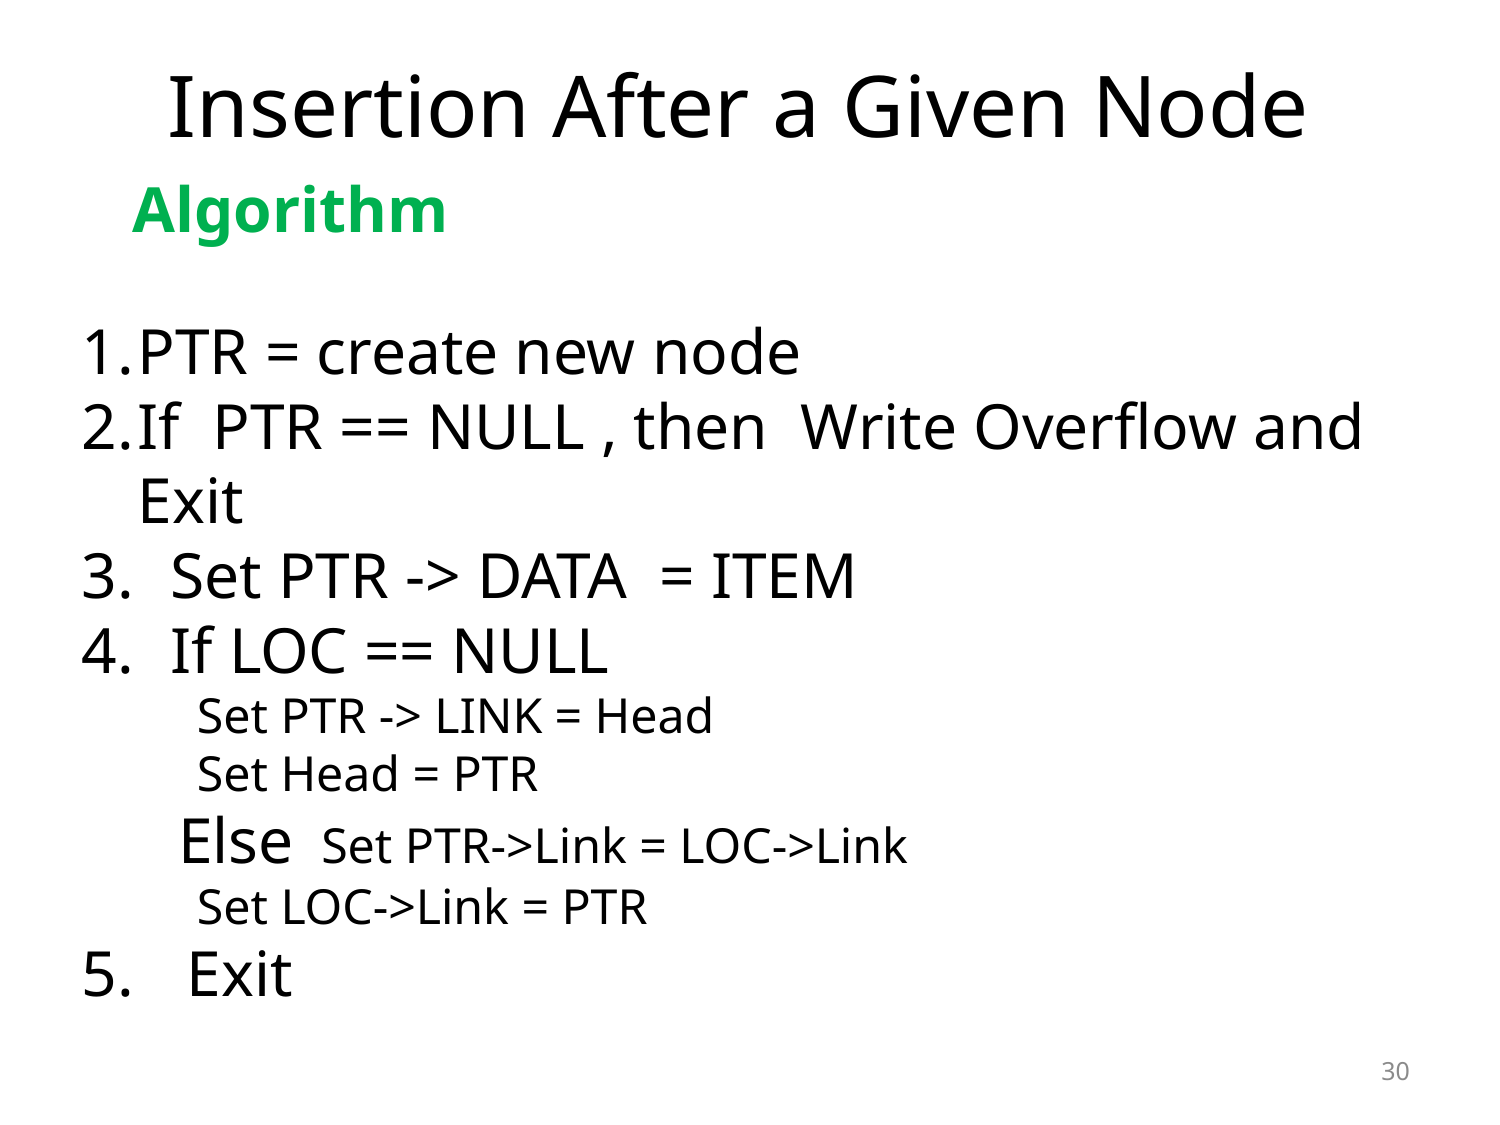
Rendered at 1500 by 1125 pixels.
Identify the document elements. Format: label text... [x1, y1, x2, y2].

list Algorithm PTR = create new node If PTR == NULL , then Write Overflow and Exit Set PTR -> DATA = ITEM If LOC == NULL Set PTR -> LINK = Head Set Head = PTR Else Set PTR->Link = LOC->Link Set LOC->Link = PTR Exit [50, 162, 1438, 1025]
title Insertion After a Given Node [75, 45, 1425, 162]
slide_number 30 [1074, 1042, 1425, 1103]
